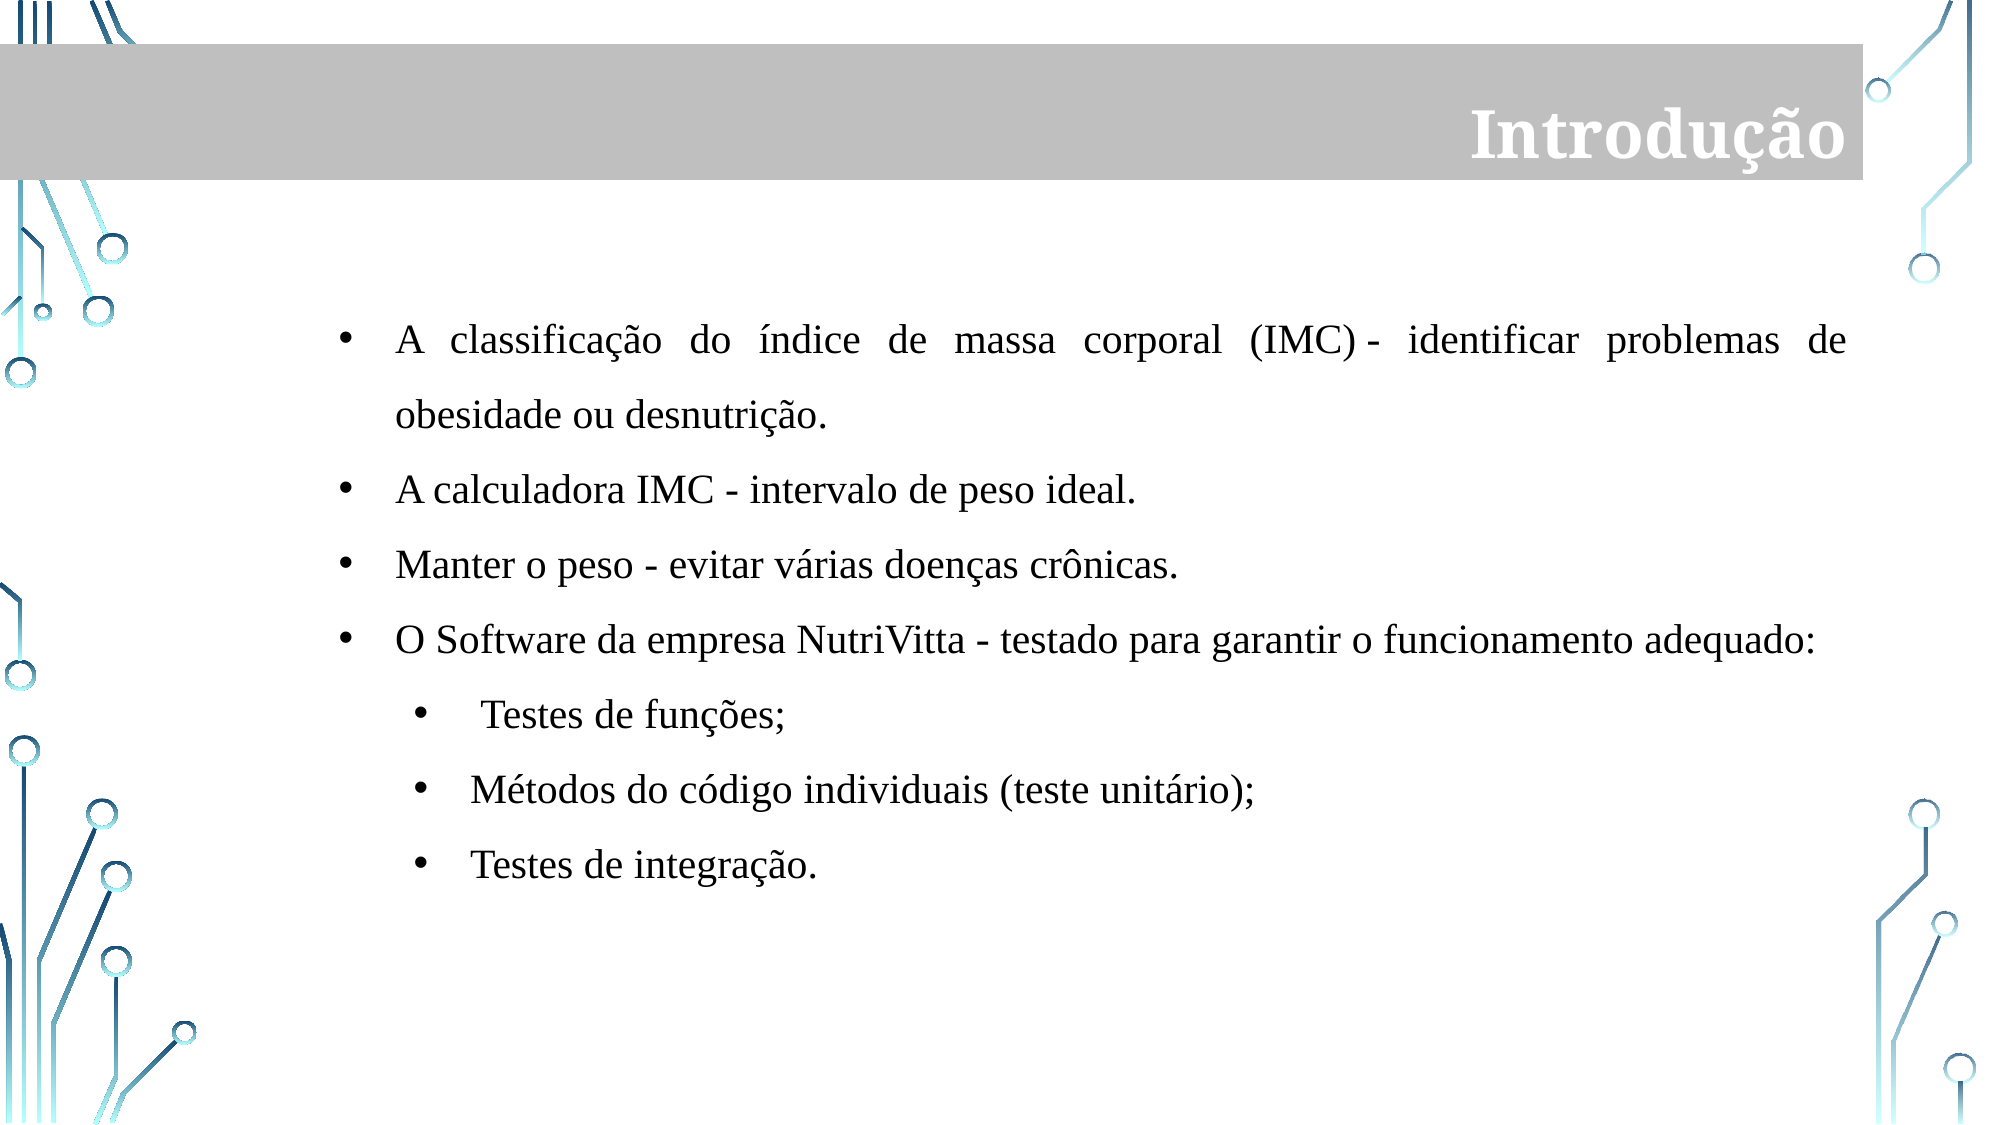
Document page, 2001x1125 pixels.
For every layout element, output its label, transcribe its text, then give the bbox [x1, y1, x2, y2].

text_box A classificação do índice de massa corporal (IMC) - identificar problemas de obesidade ou desnutrição. A calculadora IMC - intervalo de peso ideal. Manter o peso - evitar várias doenças crônicas. O Software da empresa NutriVitta - testado para garantir o funcionamento adequado: Testes de funções; Métodos do código individuais (teste unitário); Testes de integração. [323, 279, 1864, 895]
text_box Introdução [0, 44, 1863, 180]
